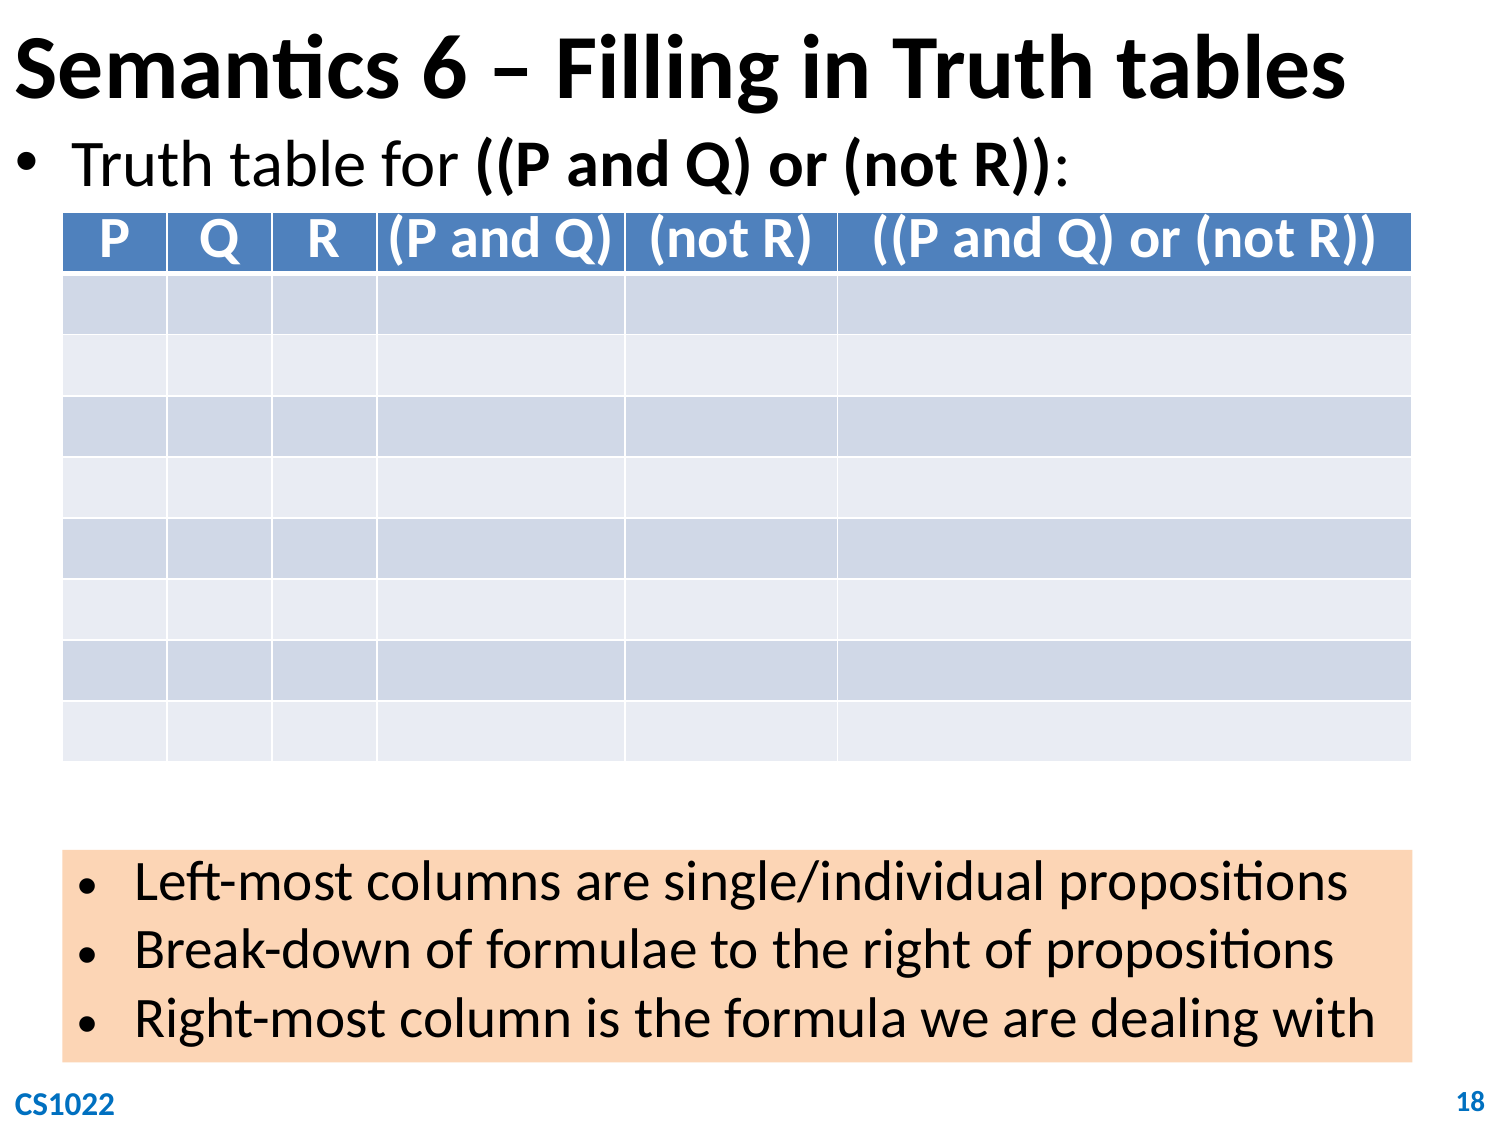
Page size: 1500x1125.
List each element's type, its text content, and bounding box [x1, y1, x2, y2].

table_cell [168, 641, 271, 700]
table_cell [378, 641, 624, 700]
table_cell [838, 519, 1411, 578]
table_cell [273, 397, 376, 456]
table_cell [838, 702, 1411, 761]
table_cell [63, 702, 166, 761]
table_cell [838, 335, 1411, 395]
table_cell [63, 519, 166, 578]
table_cell [378, 335, 624, 395]
table_cell [63, 276, 166, 334]
table_cell [626, 458, 837, 517]
table_cell [273, 458, 376, 517]
table_cell [378, 458, 624, 517]
table_header Q [168, 213, 271, 271]
table_cell [626, 641, 837, 700]
table_cell [626, 276, 837, 334]
table_cell [168, 276, 271, 334]
table_cell [378, 397, 624, 456]
text_box Left-most columns are single/individual propositions Break-down of formulae to the right of propositions Right-most column is the formula we are dealing with [62, 849, 1413, 1063]
table_header P [63, 213, 166, 271]
table_cell [168, 397, 271, 456]
table_cell [168, 580, 271, 639]
table_cell [273, 641, 376, 700]
table_cell [626, 580, 837, 639]
table_header R [273, 213, 376, 271]
table_cell [626, 397, 837, 456]
table_cell [378, 276, 624, 334]
table_cell [378, 702, 624, 761]
table_cell [273, 519, 376, 578]
table_cell [838, 458, 1411, 517]
table_cell [168, 519, 271, 578]
table_header (P and Q) [378, 213, 624, 271]
footer CS1022 [0, 1074, 138, 1125]
table_cell [626, 519, 837, 578]
table_cell [63, 335, 166, 395]
table_cell [63, 641, 166, 700]
table_cell [63, 458, 166, 517]
list Truth table for ((P and Q) or (not R)): [0, 113, 1500, 1075]
table_cell [168, 335, 271, 395]
table_cell [168, 702, 271, 761]
table_cell [626, 335, 837, 395]
table_cell [273, 702, 376, 761]
slide_number 18 [1437, 1074, 1500, 1125]
table_cell [273, 580, 376, 639]
table_header (not R) [626, 213, 837, 271]
table_cell [626, 702, 837, 761]
table_cell [273, 276, 376, 334]
table_cell [168, 458, 271, 517]
table_cell [273, 335, 376, 395]
table_cell [378, 519, 624, 578]
table_cell [838, 397, 1411, 456]
table_cell [63, 580, 166, 639]
title Semantics 6 – Filling in Truth tables [0, 0, 1500, 113]
table_cell [378, 580, 624, 639]
table_cell [63, 397, 166, 456]
table_cell [838, 276, 1411, 334]
table_cell [838, 580, 1411, 639]
table_header ((P and Q) or (not R)) [838, 213, 1411, 271]
table_cell [838, 641, 1411, 700]
